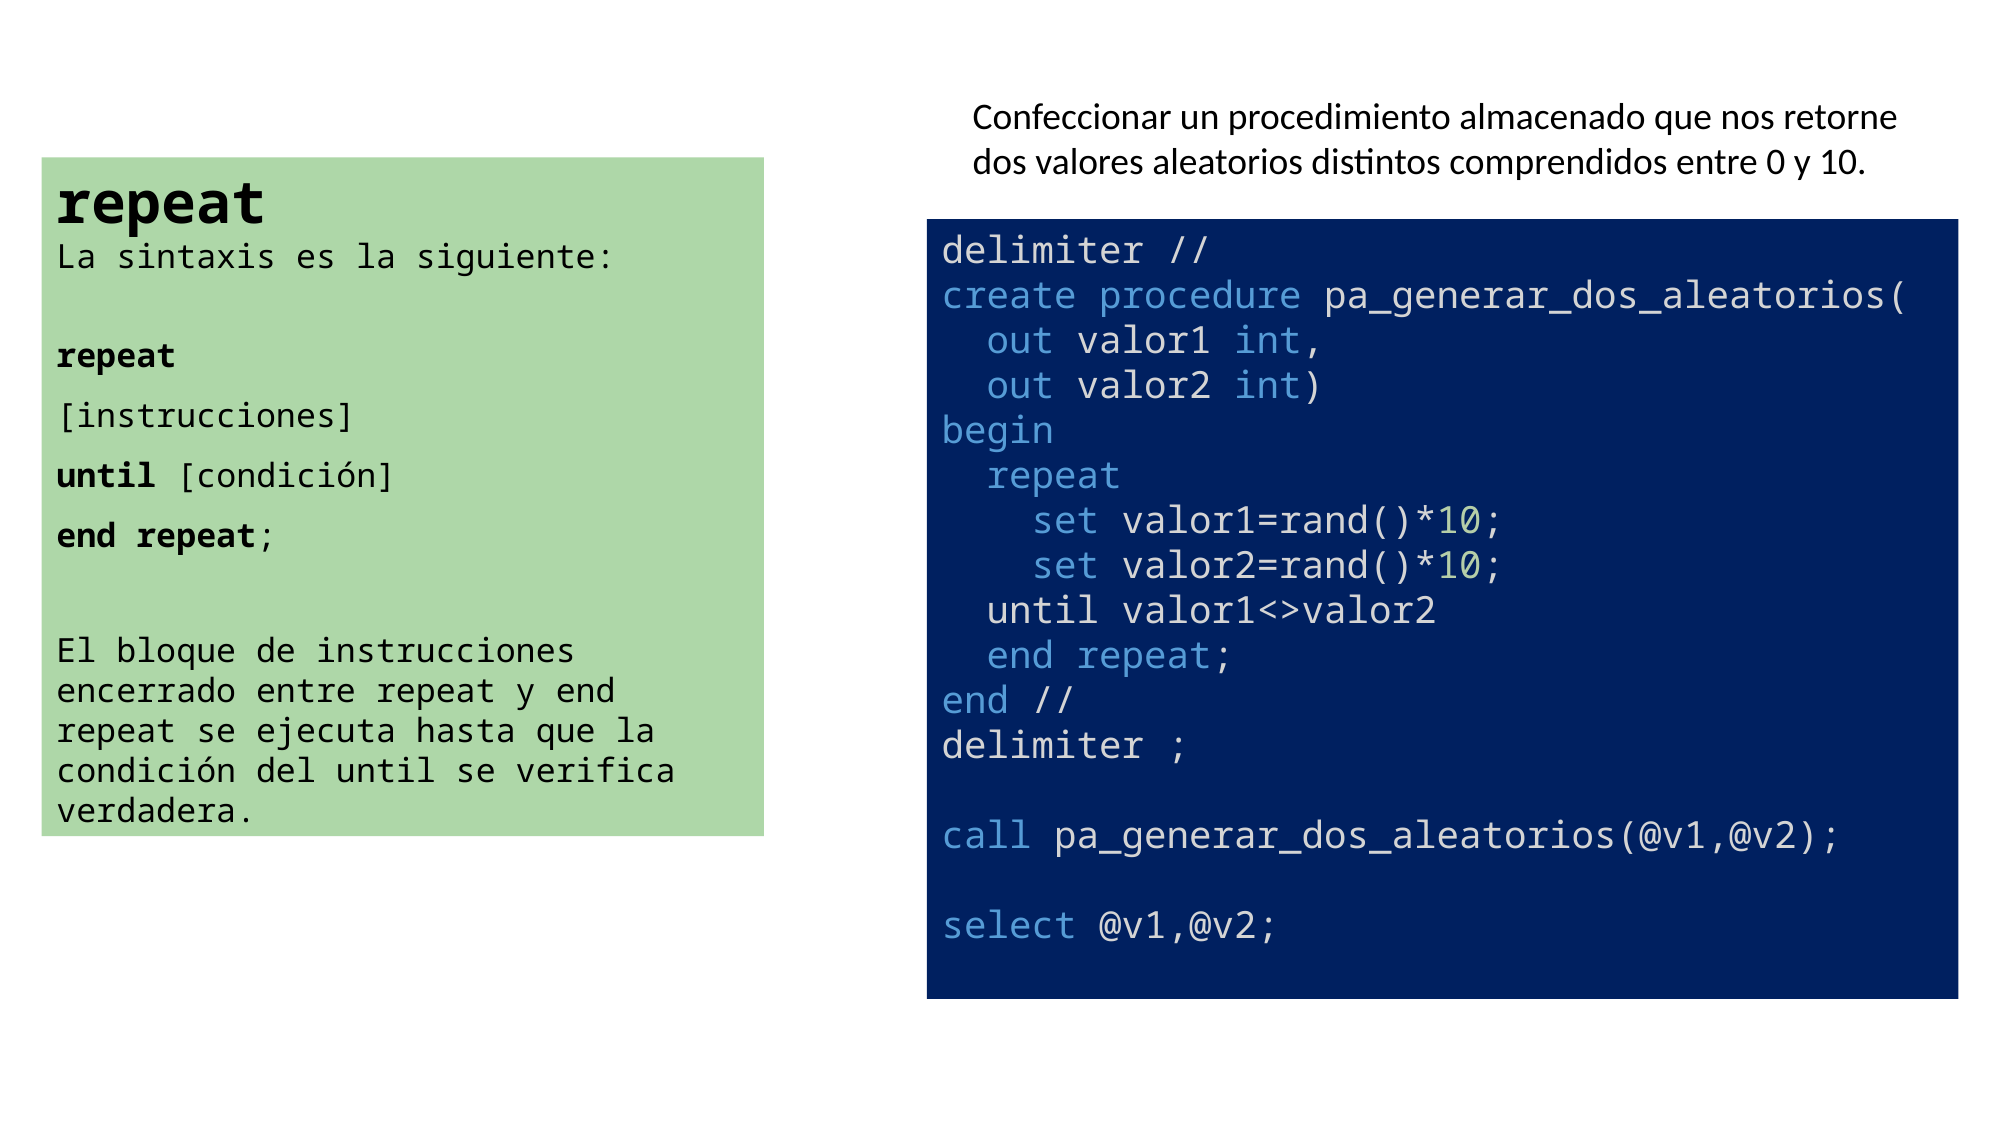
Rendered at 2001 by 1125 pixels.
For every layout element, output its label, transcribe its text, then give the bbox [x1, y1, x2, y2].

text_box repeat La sintaxis es la siguiente: repeat [instrucciones] until [condición] end repeat; El bloque de instrucciones encerrado entre repeat y end repeat se ejecuta hasta que la condición del until se verifica verdadera. [41, 157, 764, 837]
text_box Confeccionar un procedimiento almacenado que nos retorne dos valores aleatorios distintos comprendidos entre 0 y 10. [957, 84, 1959, 189]
text_box delimiter // create procedure pa_generar_dos_aleatorios( out valor1 int, out valor2 int) begin repeat set valor1=rand()*10; set valor2=rand()*10; until valor1<>valor2 end repeat; end // delimiter ; call pa_generar_dos_aleatorios(@v1,@v2); select @v1,@v2; [926, 219, 1959, 999]
